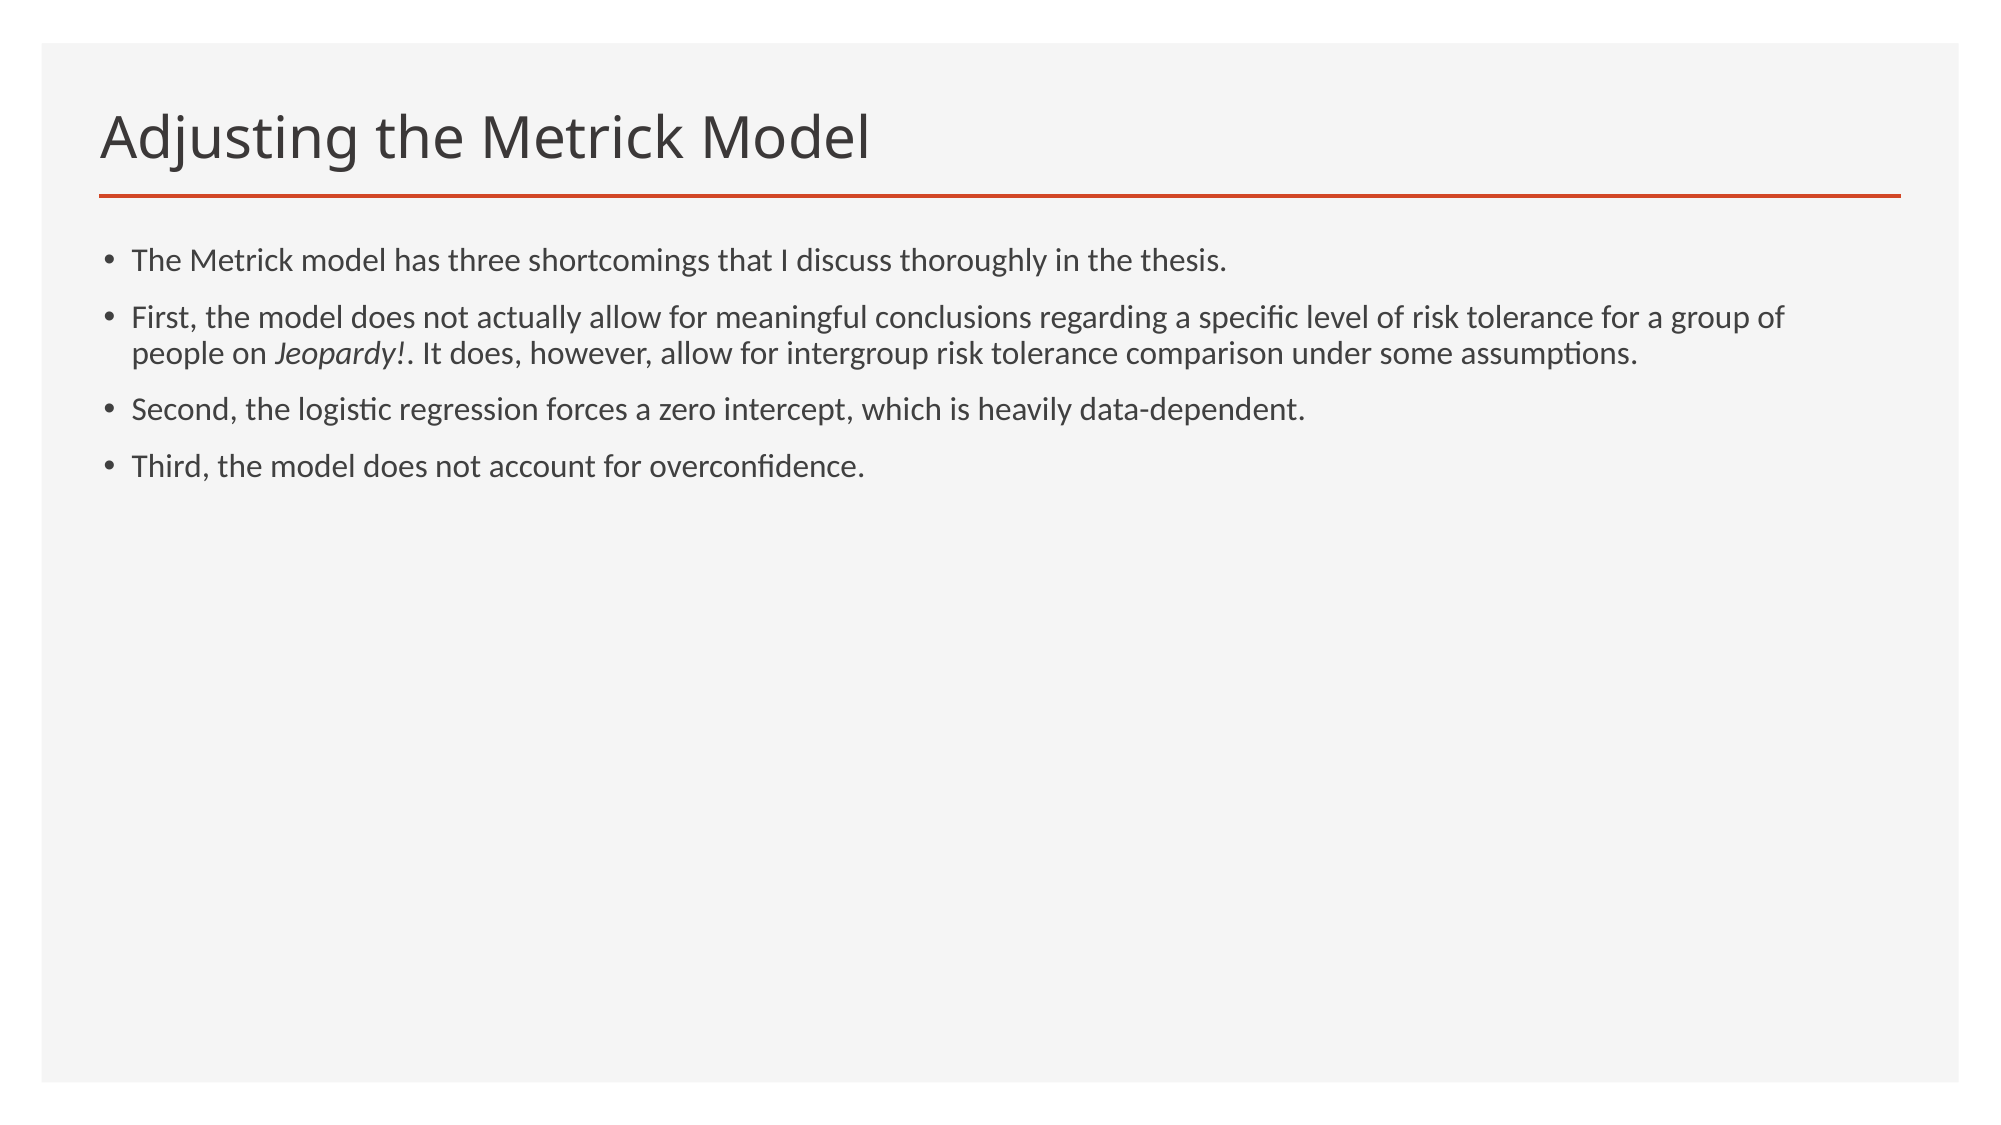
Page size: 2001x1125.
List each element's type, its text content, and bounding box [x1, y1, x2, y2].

title Adjusting the Metrick Model [85, 73, 1214, 179]
list The Metrick model has three shortcomings that I discuss thoroughly in the thesis. First, the model does not actually allow for meaningful conclusions regarding a specific level of risk tolerance for a group of people on Jeopardy!. It does, however, allow for intergroup risk tolerance comparison under some assumptions. Second, the logistic regression forces a zero intercept, which is heavily data-dependent. Third, the model does not account for overconfidence. [88, 235, 1880, 1007]
